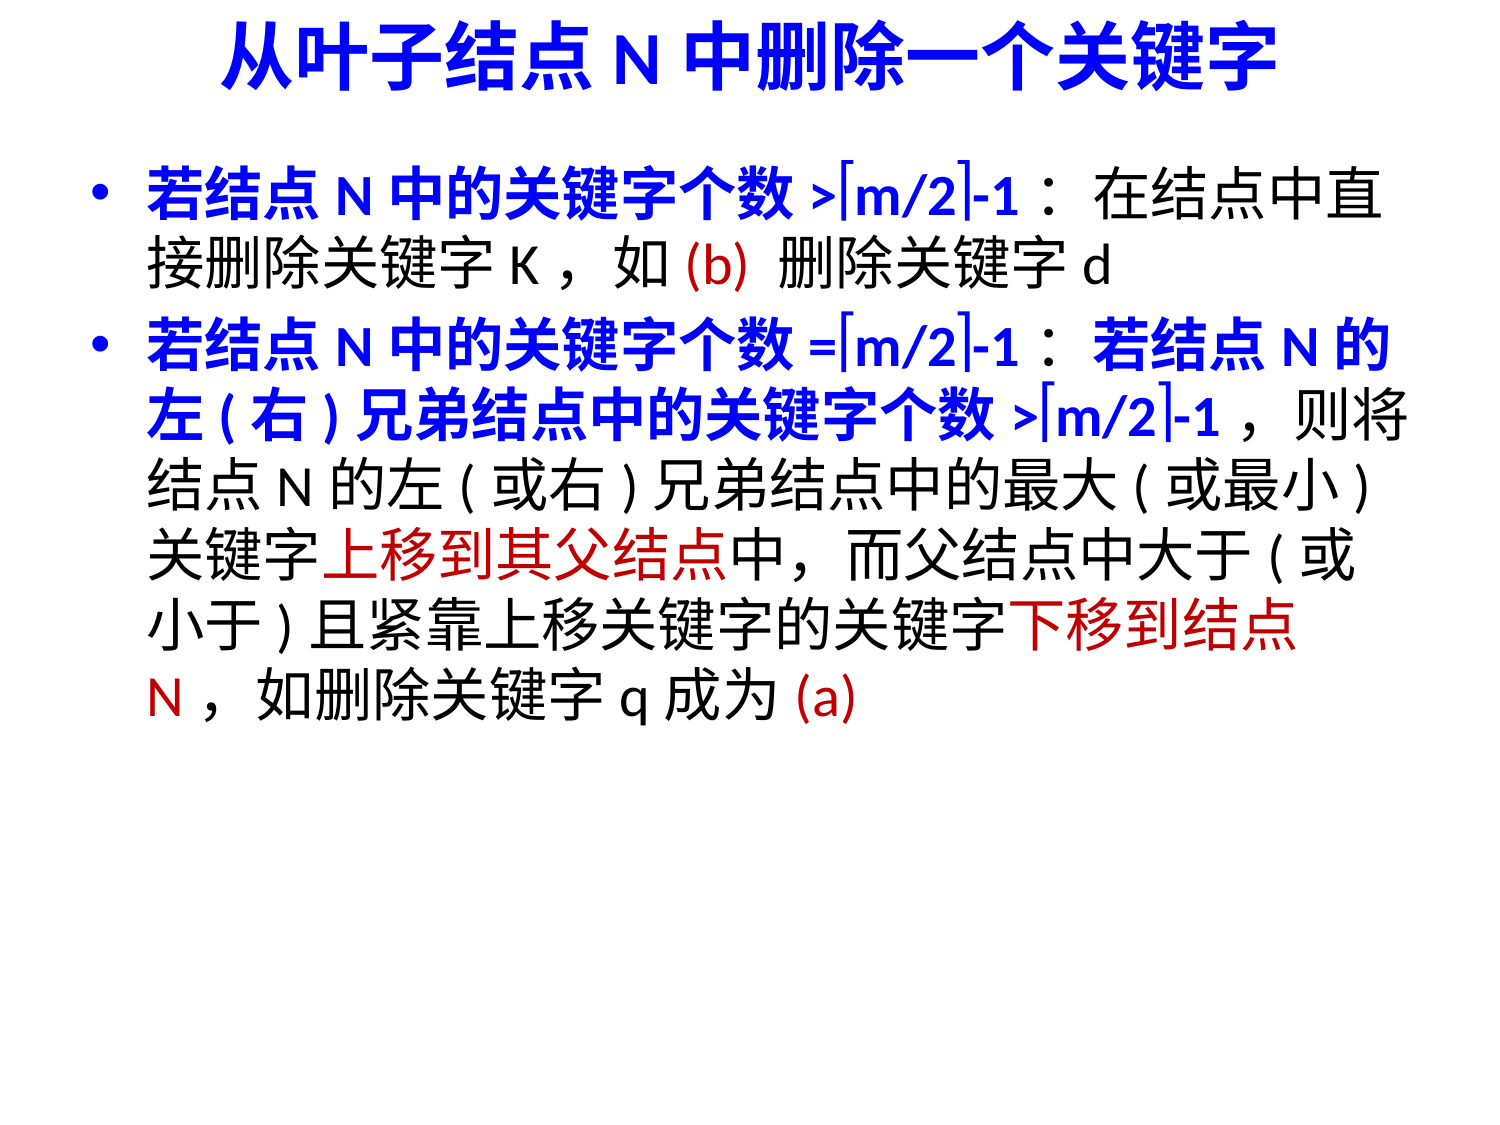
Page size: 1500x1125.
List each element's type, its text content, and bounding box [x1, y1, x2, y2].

title 从叶子结点N中删除一个关键字 [75, 0, 1425, 114]
list 若结点N中的关键字个数>m/2-1：在结点中直接删除关键字K，如(b) 删除关键字d 若结点N中的关键字个数=m/2-1：若结点N的左(右)兄弟结点中的关键字个数>m/2-1，则将结点N的左(或右)兄弟结点中的最大(或最小)关键字上移到其父结点中，而父结点中大于(或小于)且紧靠上移关键字的关键字下移到结点N，如删除关键字q成为(a) [75, 149, 1425, 1106]
